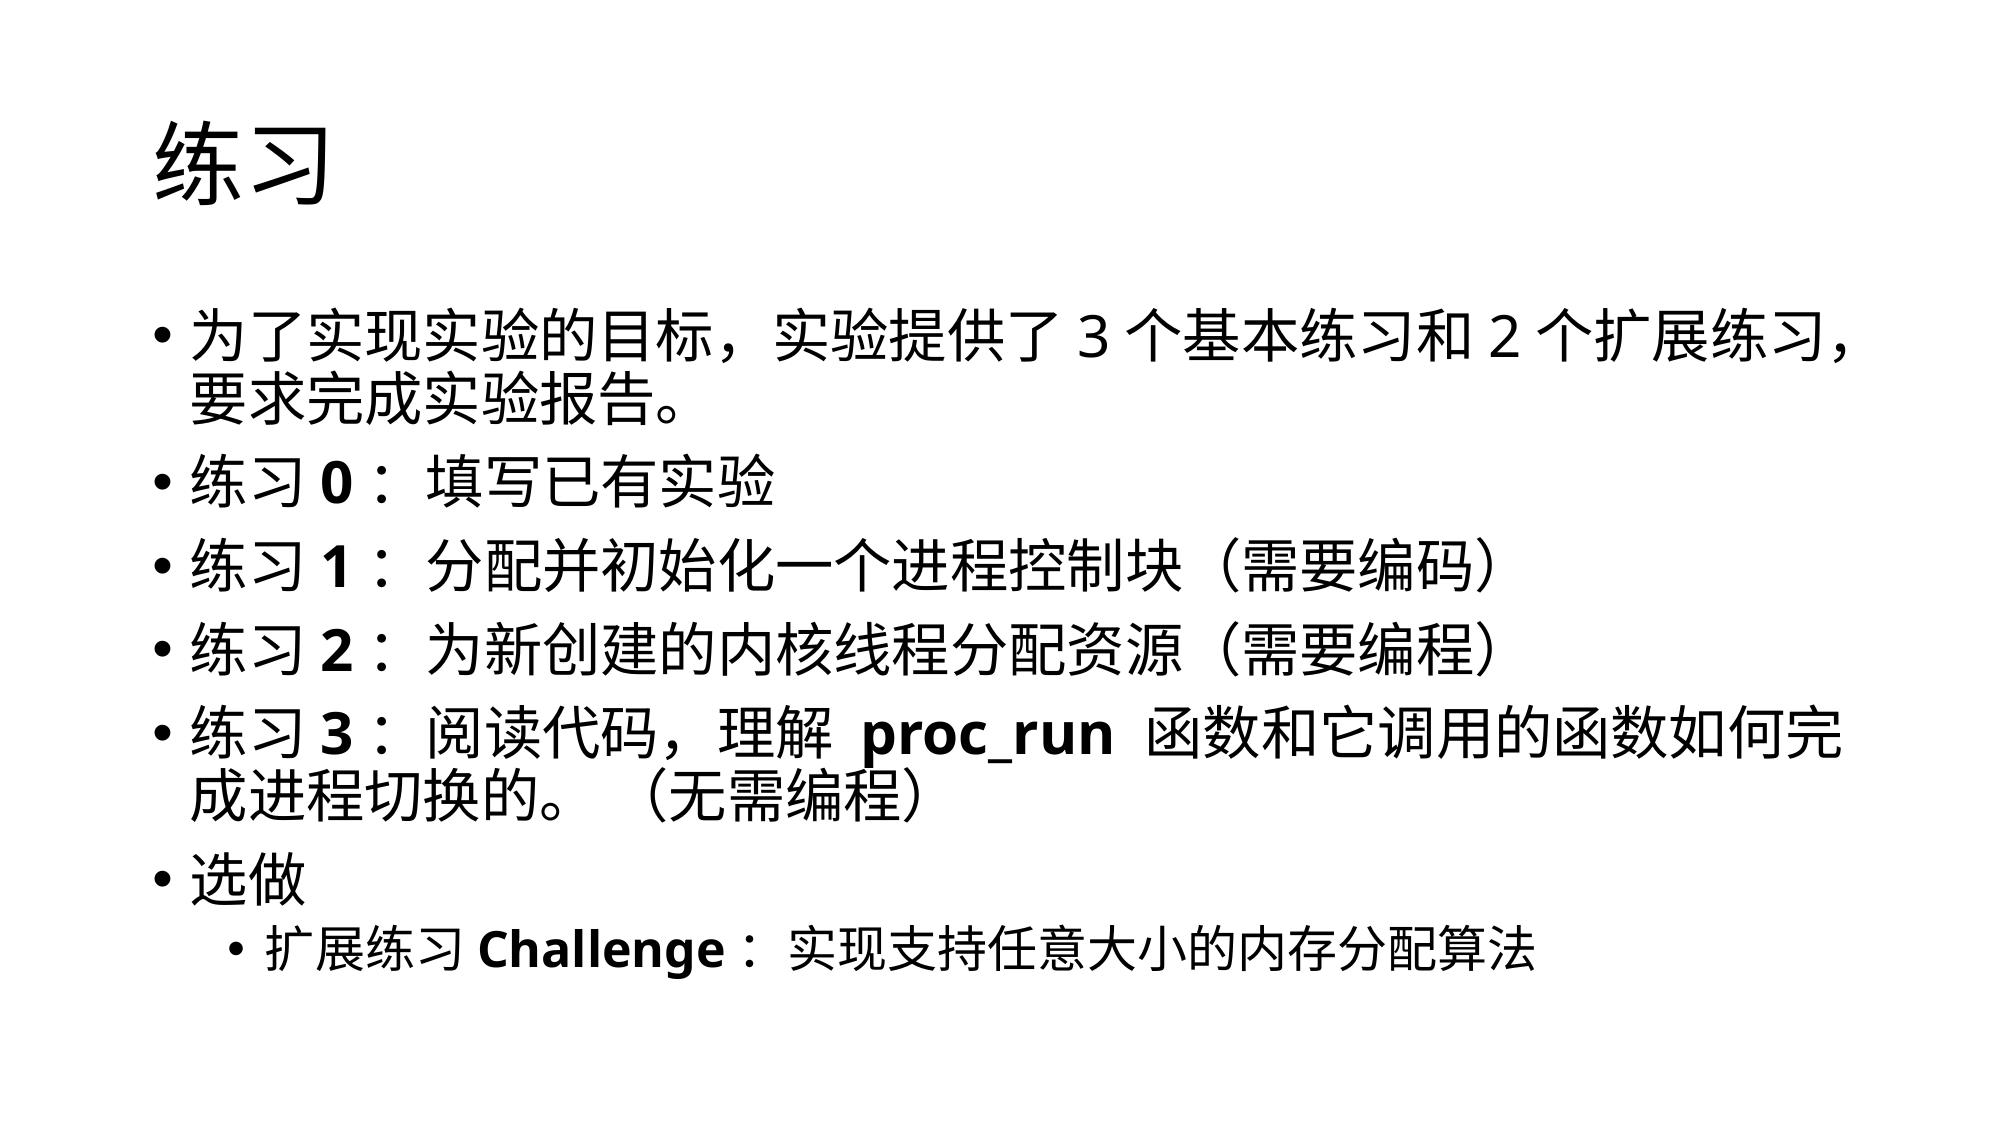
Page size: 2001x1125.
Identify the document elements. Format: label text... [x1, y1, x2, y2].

list 为了实现实验的目标，实验提供了3个基本练习和2个扩展练习，要求完成实验报告。 练习0：填写已有实验 练习1：分配并初始化一个进程控制块（需要编码） 练习2：为新创建的内核线程分配资源（需要编程） 练习3：阅读代码，理解 proc_run 函数和它调用的函数如何完成进程切换的。 （无需编程） 选做 扩展练习Challenge：实现支持任意大小的内存分配算法 [137, 299, 1863, 1014]
title 练习 [137, 59, 1863, 278]
